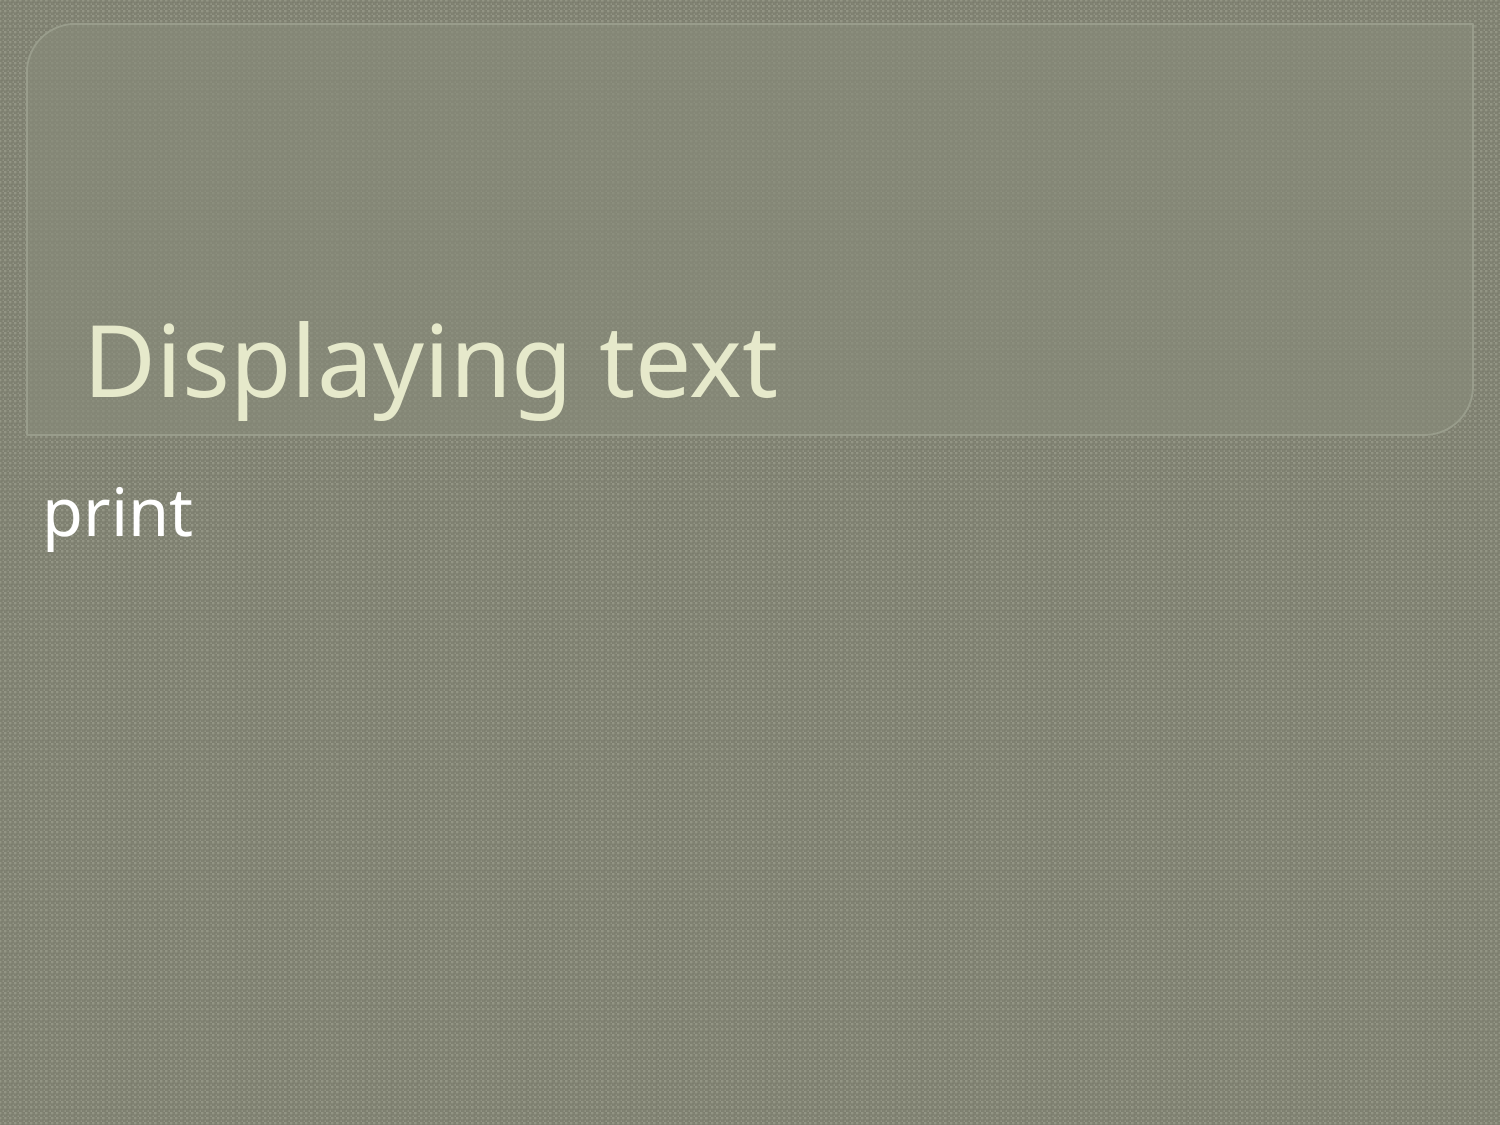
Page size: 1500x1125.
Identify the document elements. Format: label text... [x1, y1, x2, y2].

title Displaying text [76, 62, 1427, 425]
subtitle print [35, 462, 1427, 750]
